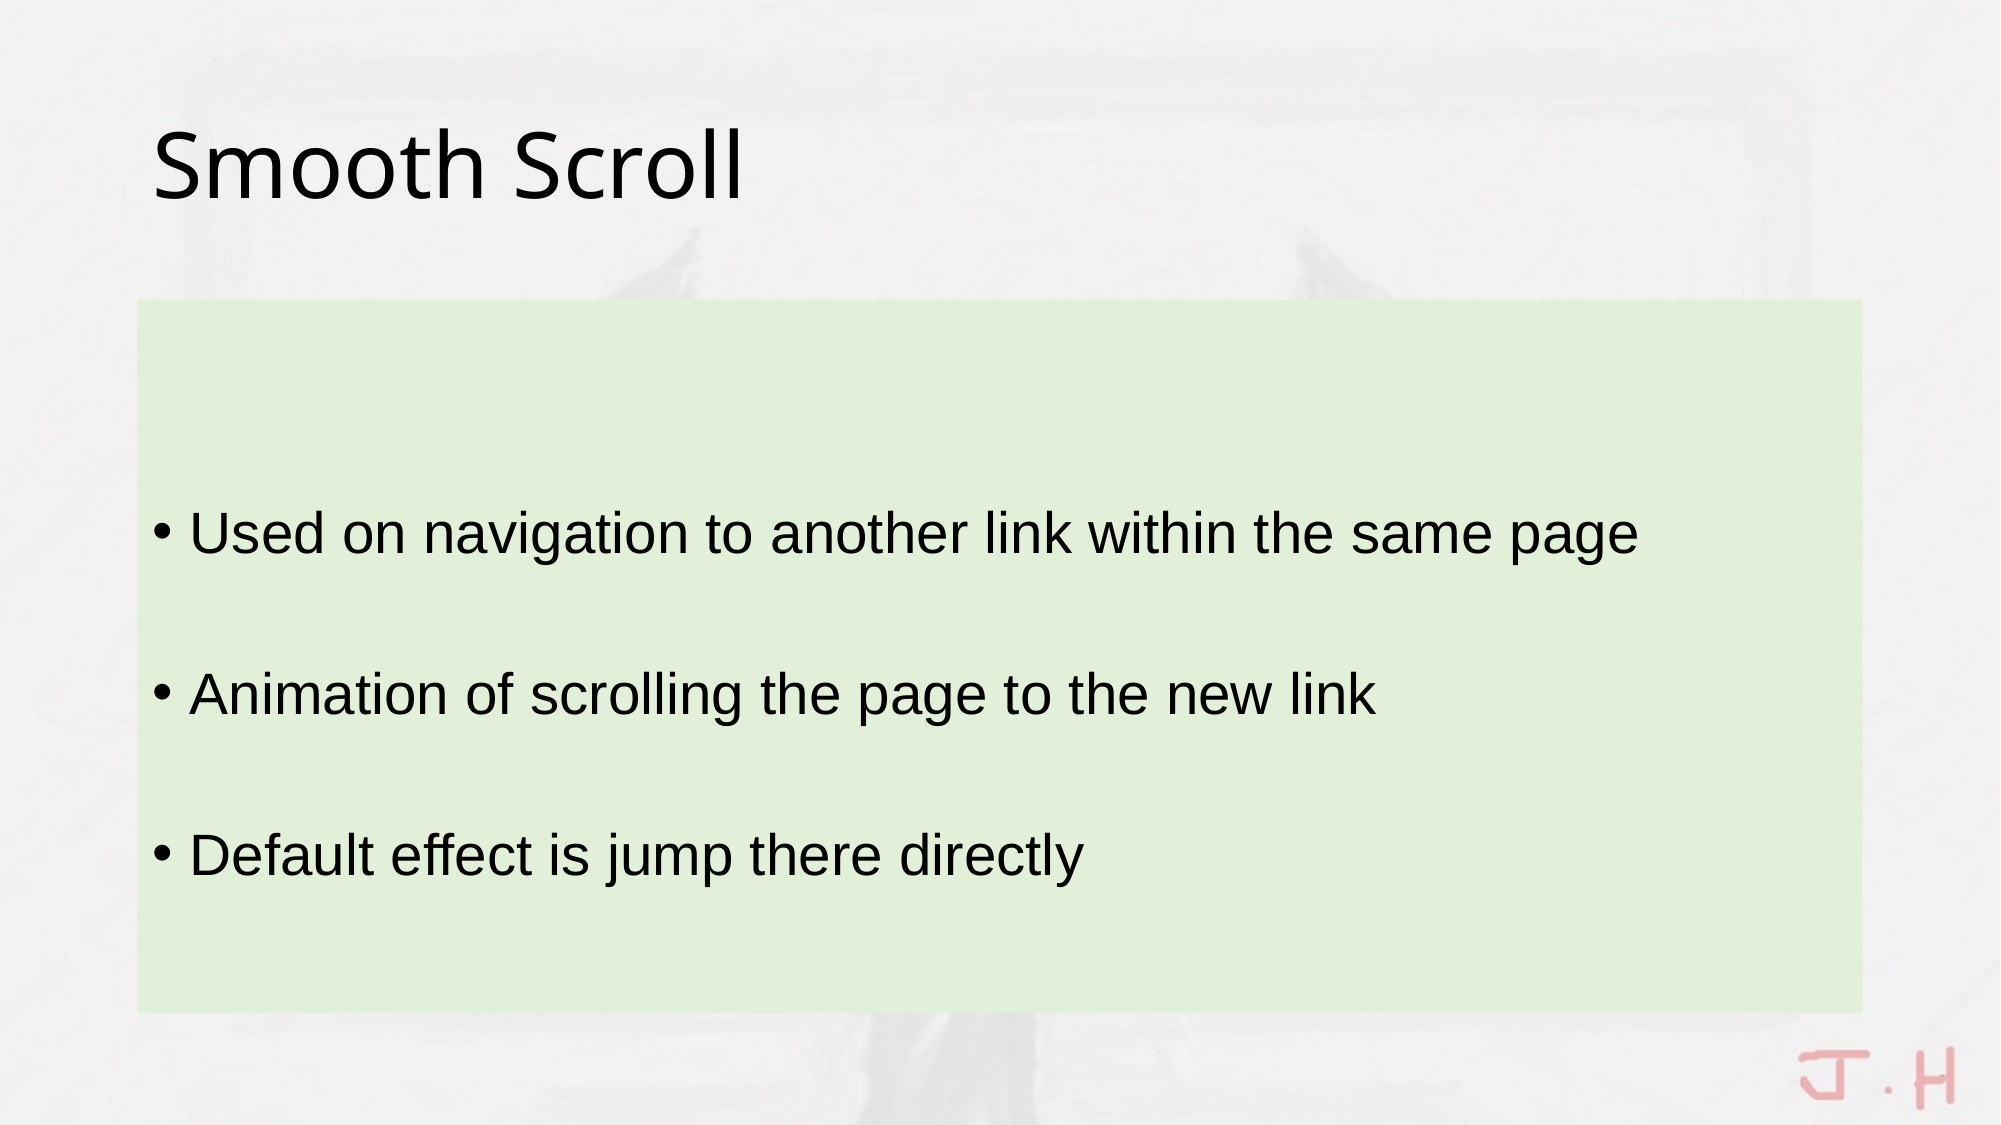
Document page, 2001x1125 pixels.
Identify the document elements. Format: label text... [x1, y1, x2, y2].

list Used on navigation to another link within the same page Animation of scrolling the page to the new link Default effect is jump there directly [137, 299, 1863, 1014]
picture [0, 0, 2001, 1125]
title Smooth Scroll [137, 59, 1863, 278]
